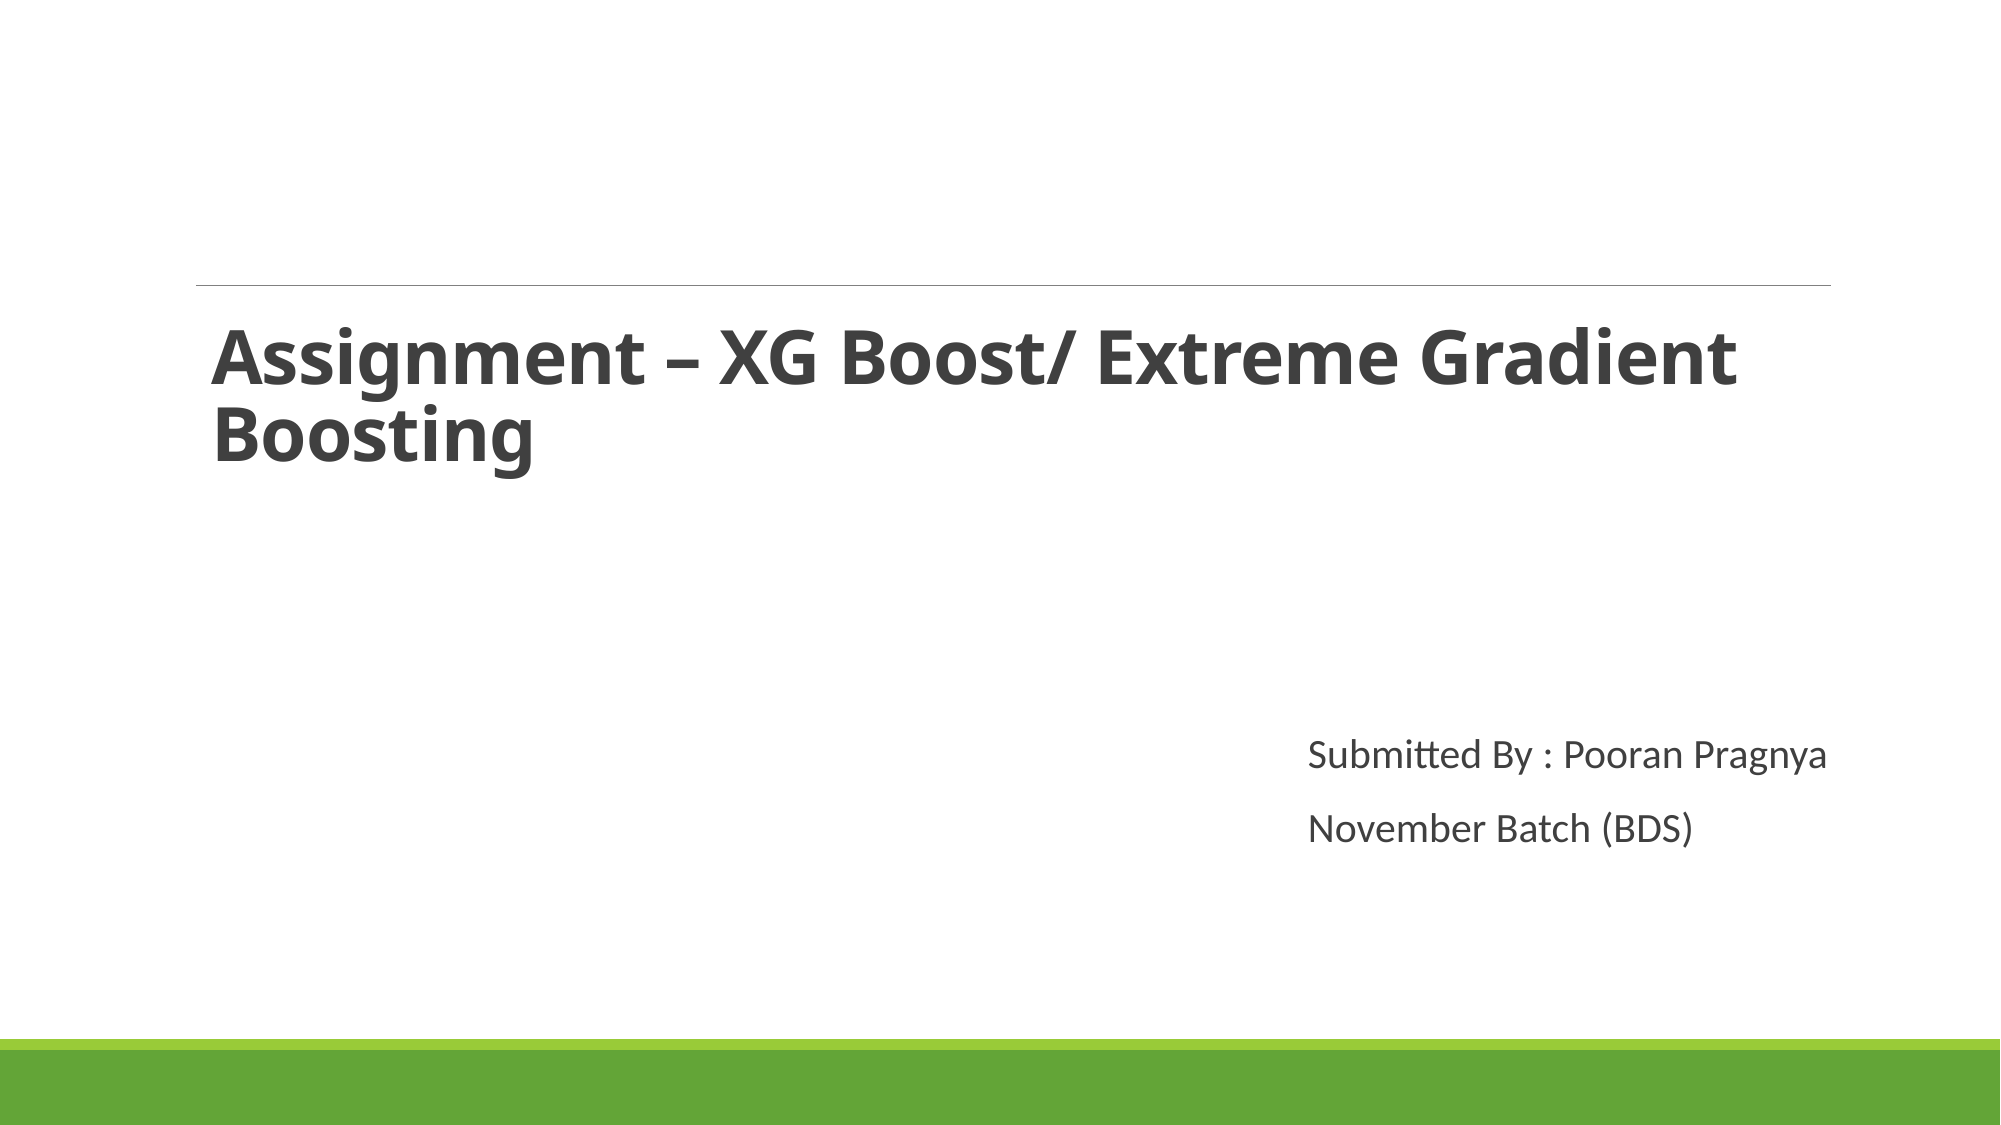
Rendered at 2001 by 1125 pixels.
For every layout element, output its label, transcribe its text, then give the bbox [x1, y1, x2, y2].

list Submitted By : Pooran Pragnya November Batch (BDS) [1292, 724, 1830, 913]
title Assignment – XG Boost/ Extreme Gradient Boosting [196, 281, 1847, 520]
